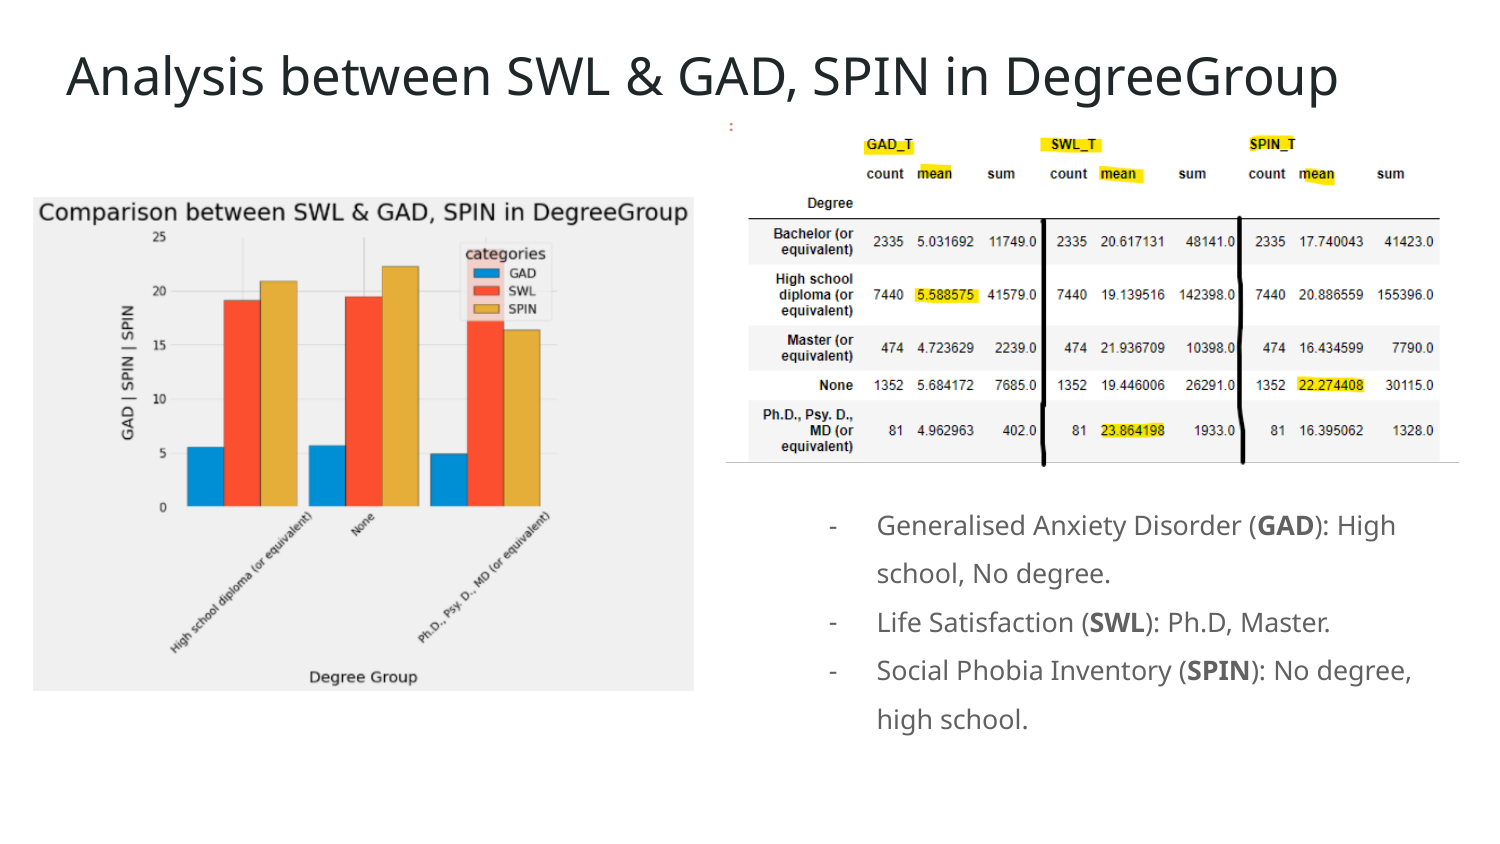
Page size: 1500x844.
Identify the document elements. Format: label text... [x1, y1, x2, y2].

picture [30, 195, 696, 691]
picture [726, 122, 1459, 468]
title Analysis between SWL & GAD, SPIN in DegreeGroup [51, 28, 1449, 123]
list Generalised Anxiety Disorder (GAD): High school, No degree. Life Satisfaction (SWL): Ph.D, Master. Social Phobia Inventory (SPIN): No degree, high school. [792, 477, 1449, 750]
